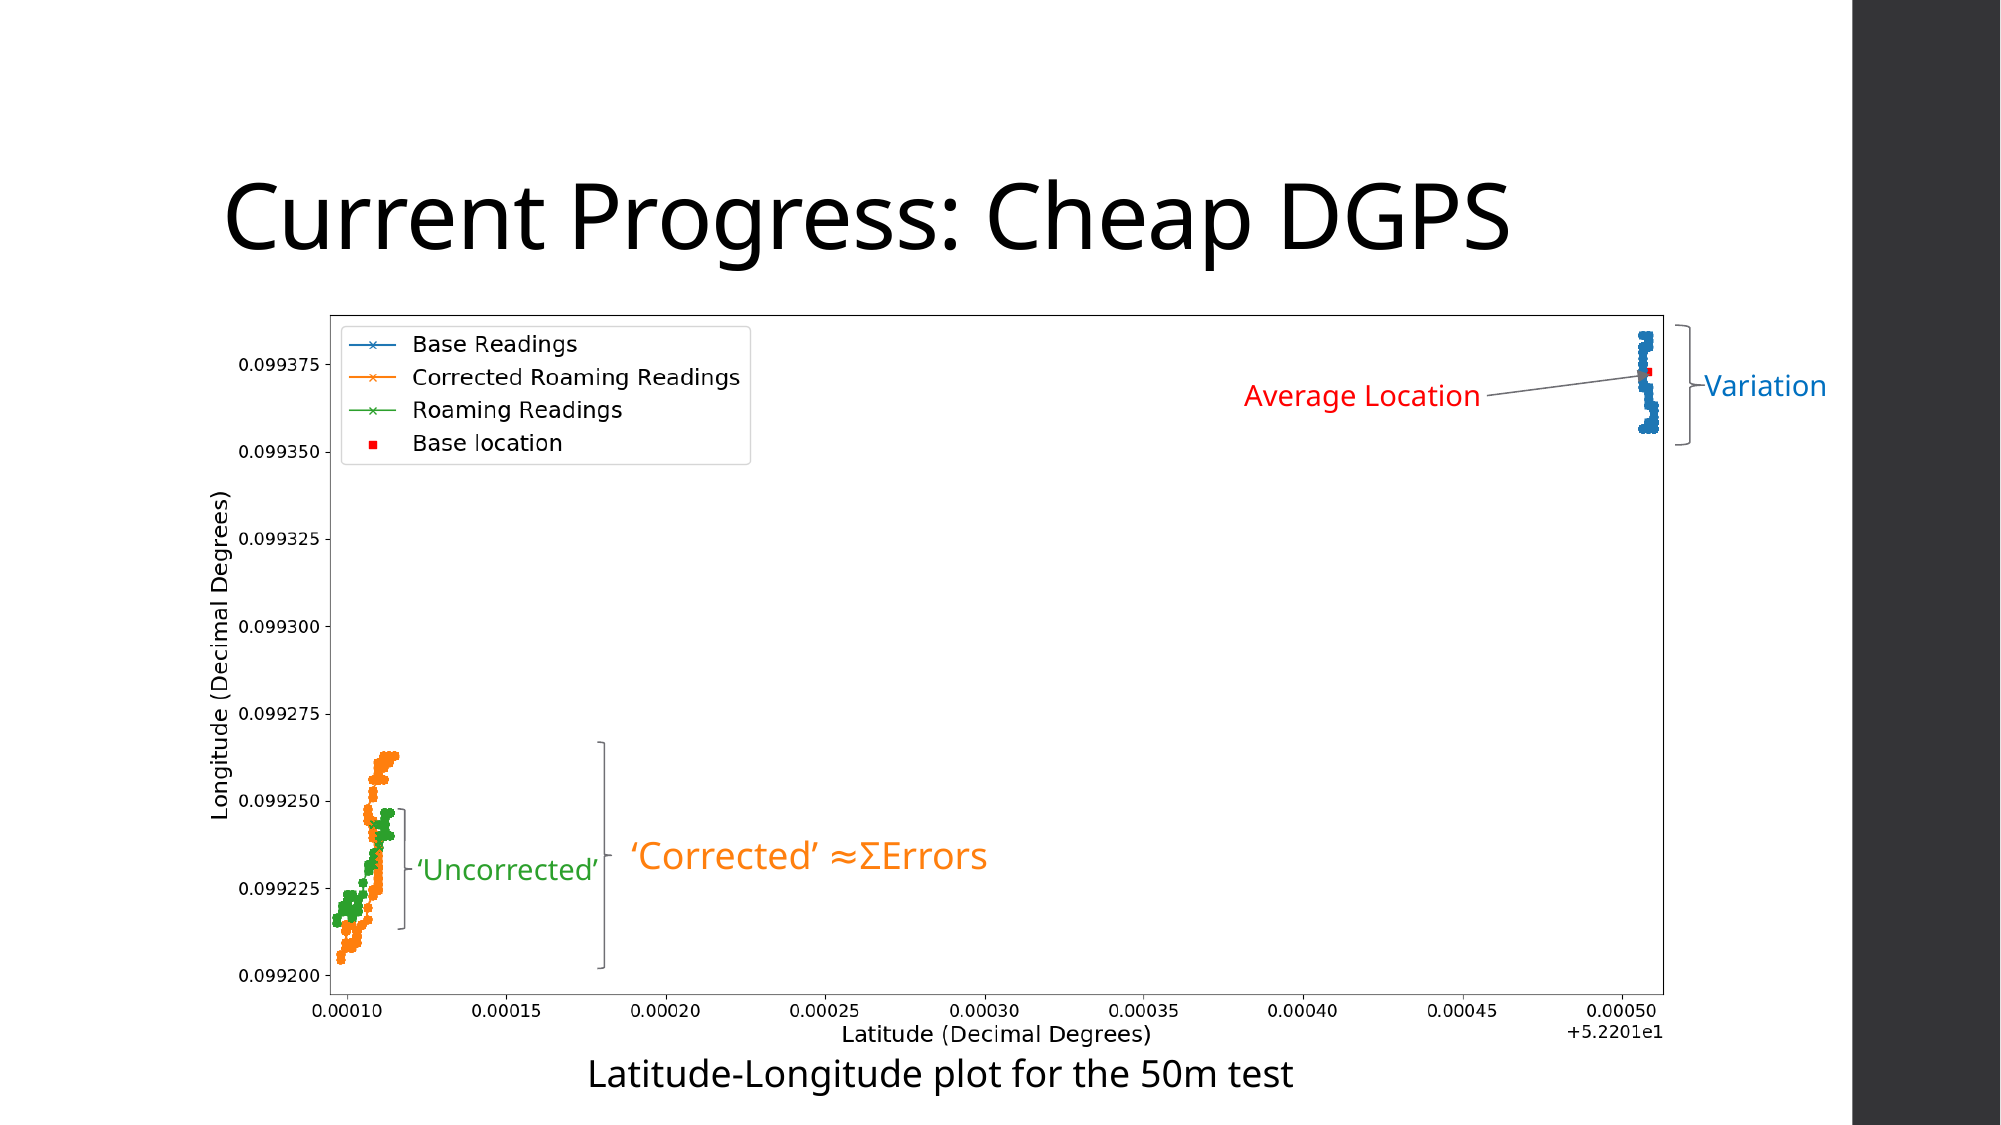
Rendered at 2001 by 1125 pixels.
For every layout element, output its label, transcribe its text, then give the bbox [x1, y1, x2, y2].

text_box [397, 324, 1851, 969]
text_box Latitude-Longitude plot for the 50m test [402, 1063, 1480, 1103]
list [206, 313, 1676, 1056]
title Current Progress: Cheap DGPS [206, 60, 1797, 278]
